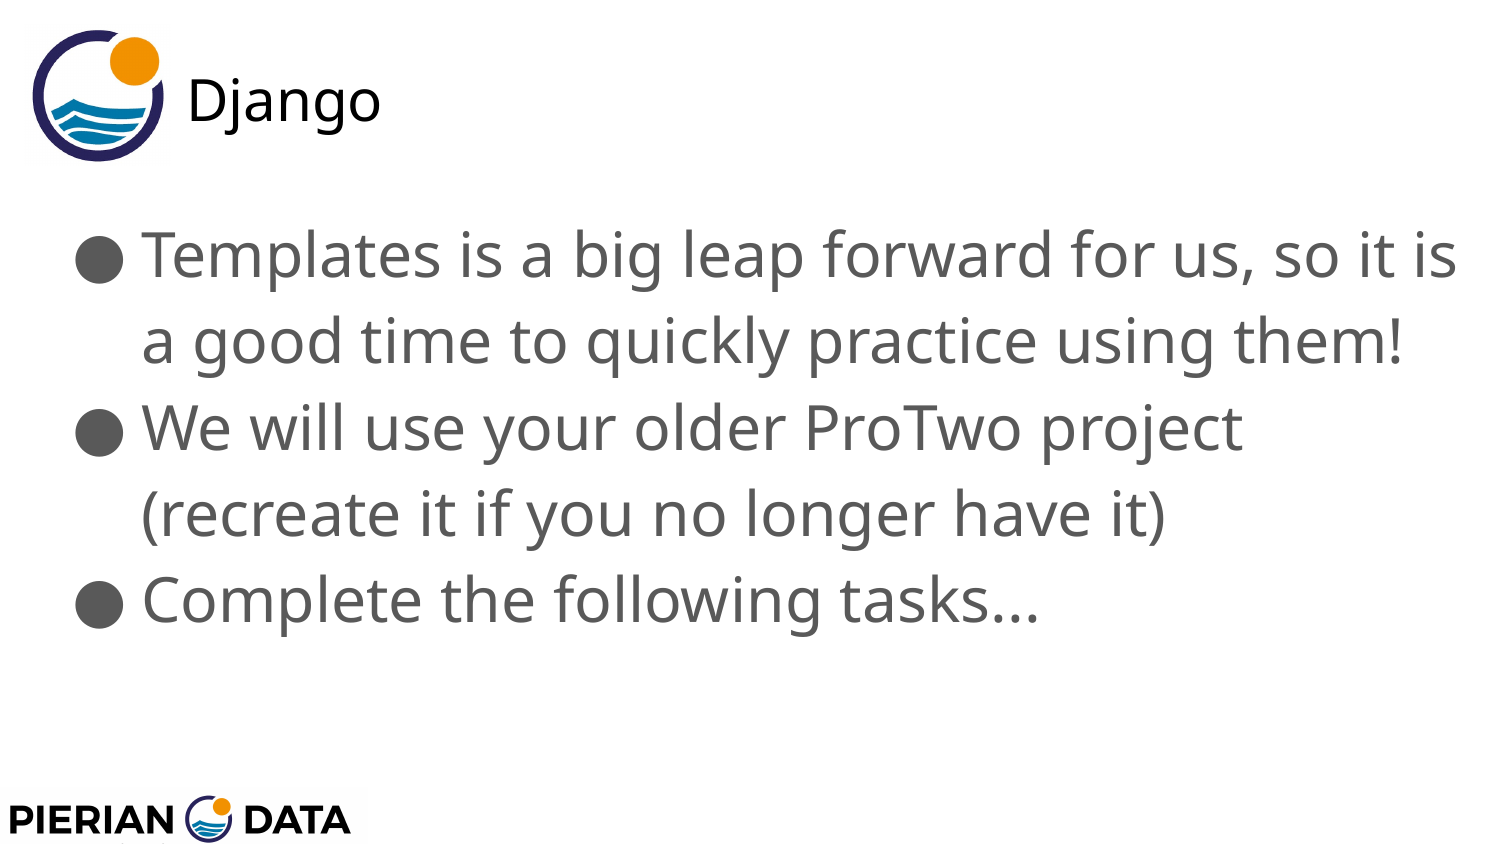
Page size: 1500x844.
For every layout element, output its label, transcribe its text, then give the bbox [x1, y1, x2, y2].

title Django [176, 48, 1449, 143]
list Templates is a big leap forward for us, so it is a good time to quickly practice using them! We will use your older ProTwo project (recreate it if you no longer have it) Complete the following tasks... [51, 189, 1478, 750]
picture [0, 787, 368, 844]
picture [24, 24, 172, 167]
